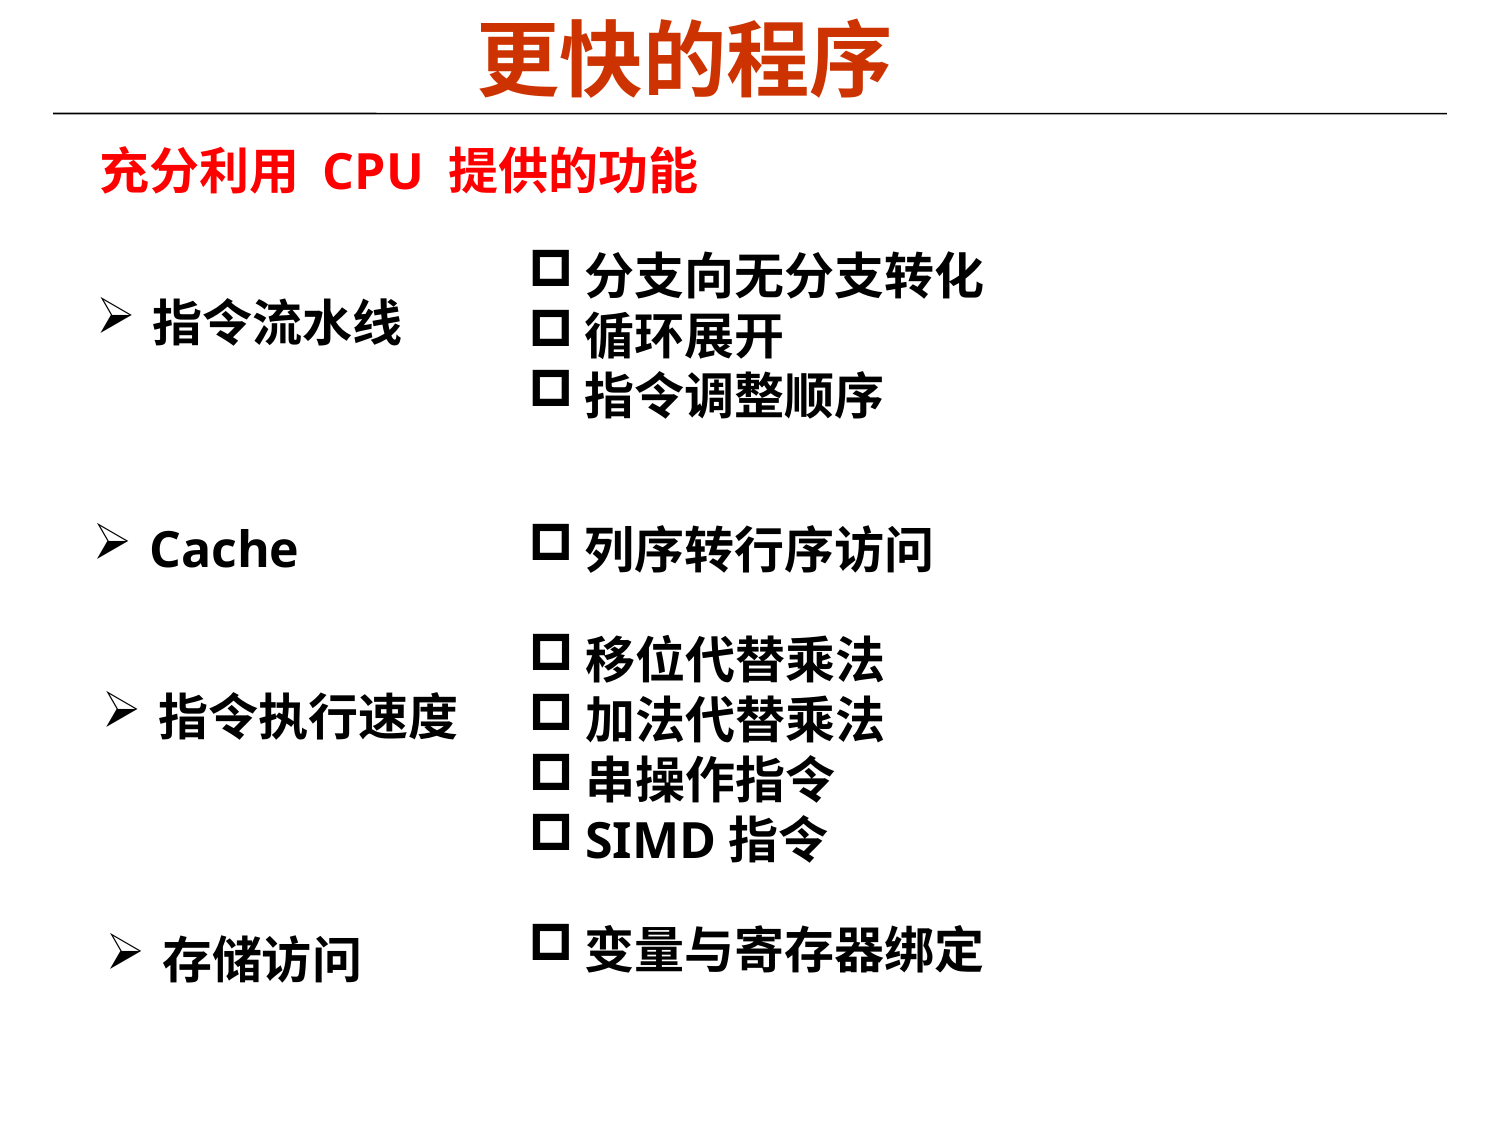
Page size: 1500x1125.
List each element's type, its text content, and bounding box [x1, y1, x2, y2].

text_box Cache [78, 510, 359, 585]
text_box 充分利用 CPU 提供的功能 [84, 132, 835, 208]
text_box 移位代替乘法 加法代替乘法 串操作指令 SIMD指令 [514, 621, 979, 877]
text_box 更快的程序 [461, 0, 1212, 115]
text_box 列序转行序访问 [513, 511, 1046, 587]
text_box 分支向无分支转化 循环展开 指令调整顺序 [513, 236, 1046, 432]
text_box 指令流水线 [81, 284, 499, 359]
text_box 变量与寄存器绑定 [513, 911, 1046, 987]
text_box 存储访问 [91, 920, 418, 996]
text_box 指令执行速度 [87, 678, 499, 754]
